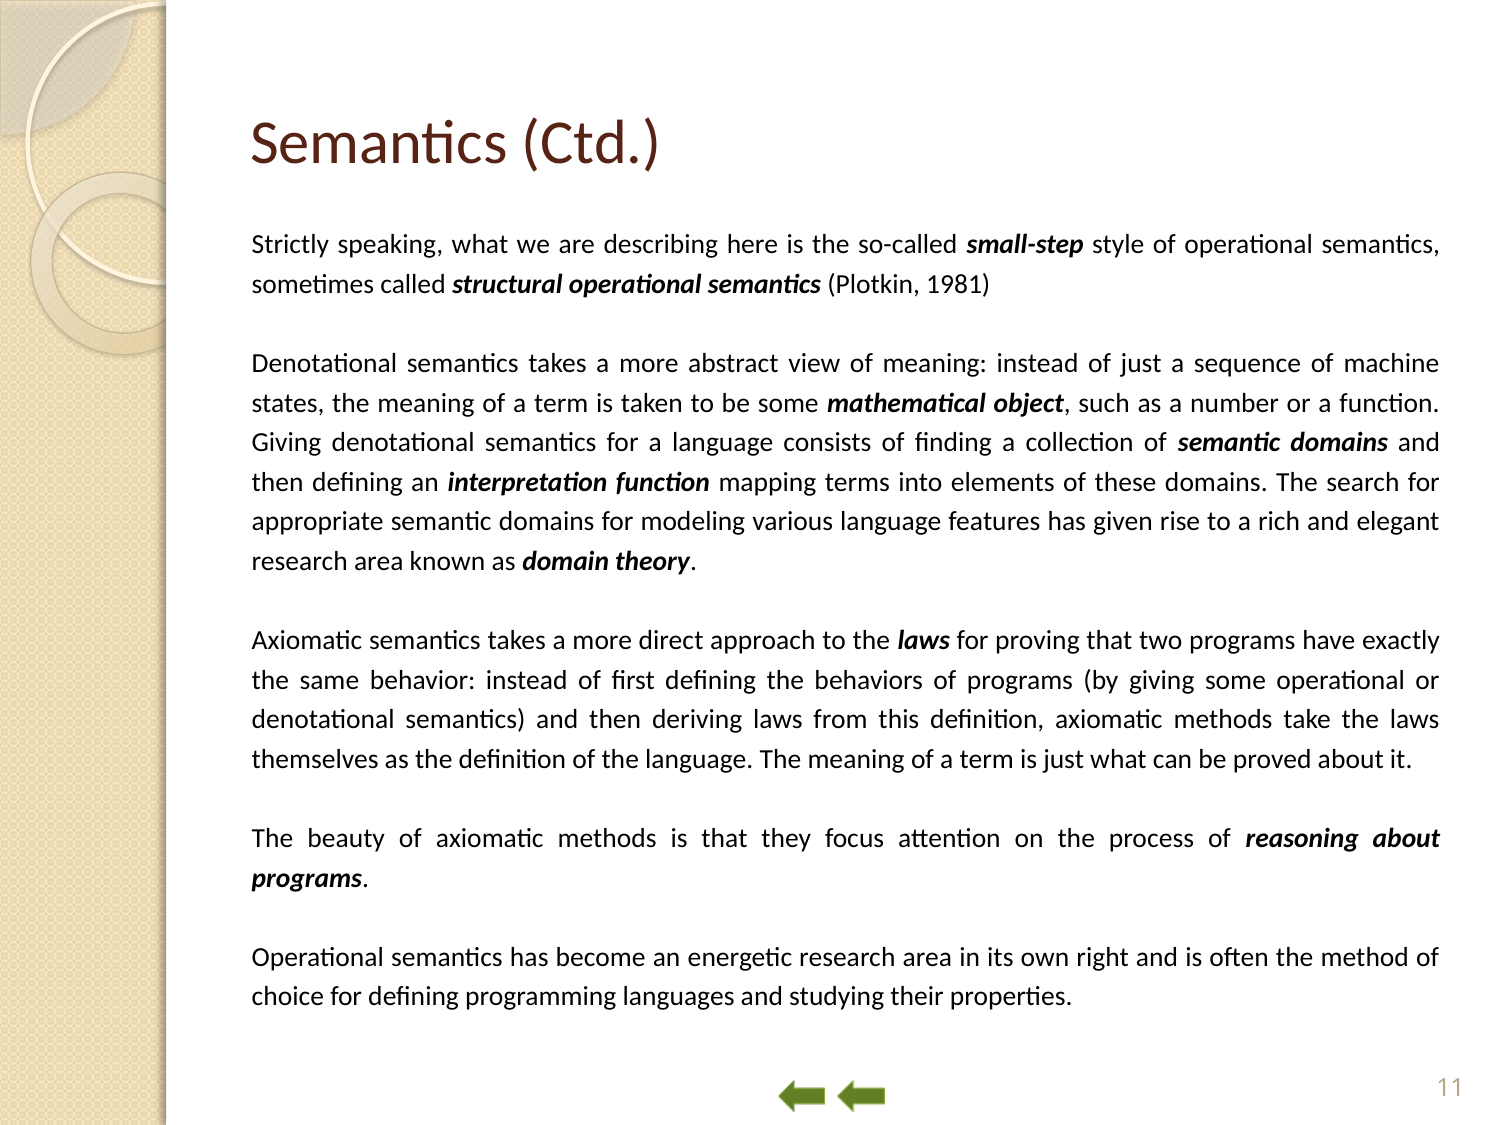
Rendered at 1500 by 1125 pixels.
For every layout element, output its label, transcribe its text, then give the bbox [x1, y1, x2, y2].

list Strictly speaking, what we are describing here is the so-called small-step style of operational semantics, sometimes called structural operational semantics (Plotkin, 1981) Denotational semantics takes a more abstract view of meaning: instead of just a sequence of machine states, the meaning of a term is taken to be some mathematical object, such as a number or a function. Giving denotational semantics for a language consists of finding a collection of semantic domains and then defining an interpretation function mapping terms into elements of these domains. The search for appropriate semantic domains for modeling various language features has given rise to a rich and elegant research area known as domain theory. Axiomatic semantics takes a more direct approach to the laws for proving that two programs have exactly the same behavior: instead of first defining the behaviors of programs (by giving some operational or denotational semantics) and then deriving laws from this definition, axiomatic methods take the laws themselves as the definition of the language. The meaning of a term is just what can be proved about it. The beauty of axiomatic methods is that they focus attention on the process of reasoning about programs. Operational semantics has become an energetic research area in its own right and is often the method of choice for defining programming languages and studying their properties. [225, 212, 1455, 1063]
title Semantics (Ctd.) [235, 45, 1466, 233]
picture [778, 1079, 826, 1112]
slide_number 11 [1413, 1034, 1488, 1113]
picture [836, 1079, 885, 1112]
